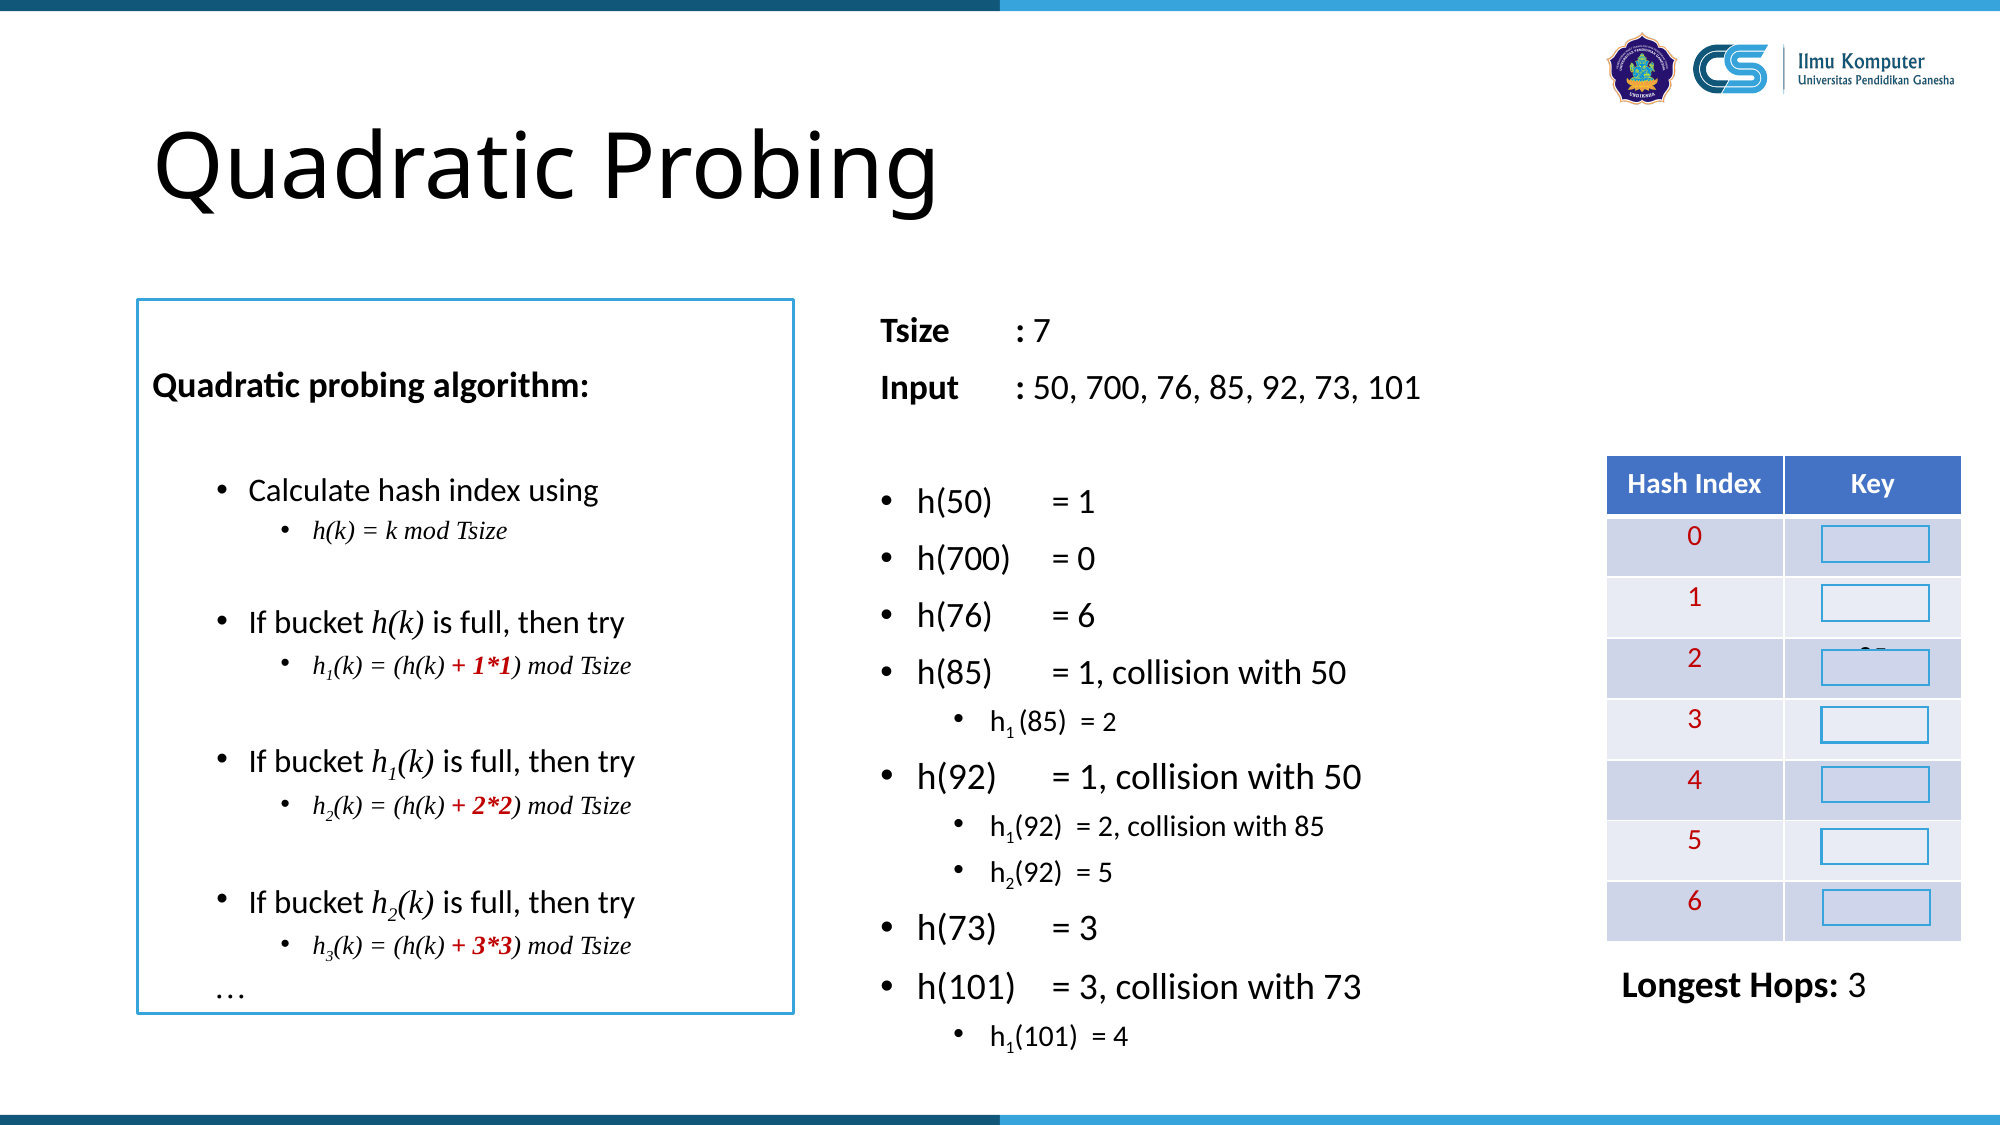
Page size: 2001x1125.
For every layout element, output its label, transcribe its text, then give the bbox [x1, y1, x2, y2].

table_cell 76 [1785, 882, 1961, 941]
table_cell 4 [1607, 761, 1783, 820]
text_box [0, 1114, 2000, 1125]
table_header Hash Index [1607, 456, 1783, 514]
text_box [0, 0, 2000, 12]
table_cell 5 [1607, 821, 1783, 880]
text_box Longest Hops: 3 [1607, 952, 1882, 1013]
list Quadratic probing algorithm: Calculate hash index using h(k) = k mod Tsize If bucket h(k) is full, then try h1(k) = (h(k) + 1*1) mod Tsize If bucket h1(k) is full, then try h2(k) = (h(k) + 2*2) mod Tsize If bucket h2(k) is full, then try h3(k) = (h(k) + 3*3) mod Tsize … [137, 299, 794, 1014]
list Tsize : 7 Input : 50, 700, 76, 85, 92, 73, 101 h(50) = 1 h(700) = 0 h(76) = 6 h(85) = 1, collision with 50 h1 (85) = 2 h(92) = 1, collision with 50 h1(92) = 2, collision with 85 h2(92) = 5 h(73) = 3 h(101) = 3, collision with 73 h1(101) = 4 [865, 304, 1548, 1070]
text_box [1605, 32, 1954, 105]
text_box [1820, 706, 1929, 744]
table_cell 1 [1607, 578, 1783, 637]
table_cell 101 [1785, 761, 1961, 820]
table_cell 700 [1785, 519, 1961, 576]
text_box [1821, 649, 1930, 686]
table_header Key [1785, 456, 1961, 514]
text_box [1821, 525, 1930, 563]
text_box [1821, 584, 1930, 622]
text_box [1820, 828, 1929, 865]
table_cell 92 [1785, 821, 1961, 880]
title Quadratic Probing [137, 59, 1863, 278]
text_box [1822, 889, 1931, 926]
table_cell 50 [1785, 578, 1961, 637]
table_cell 2 [1607, 639, 1783, 698]
table_cell 3 [1607, 700, 1783, 759]
table_cell 85 [1785, 639, 1961, 698]
table_cell 0 [1607, 519, 1783, 576]
table_cell 6 [1607, 882, 1783, 941]
text_box [1821, 766, 1930, 803]
table_cell 73 [1785, 700, 1961, 759]
